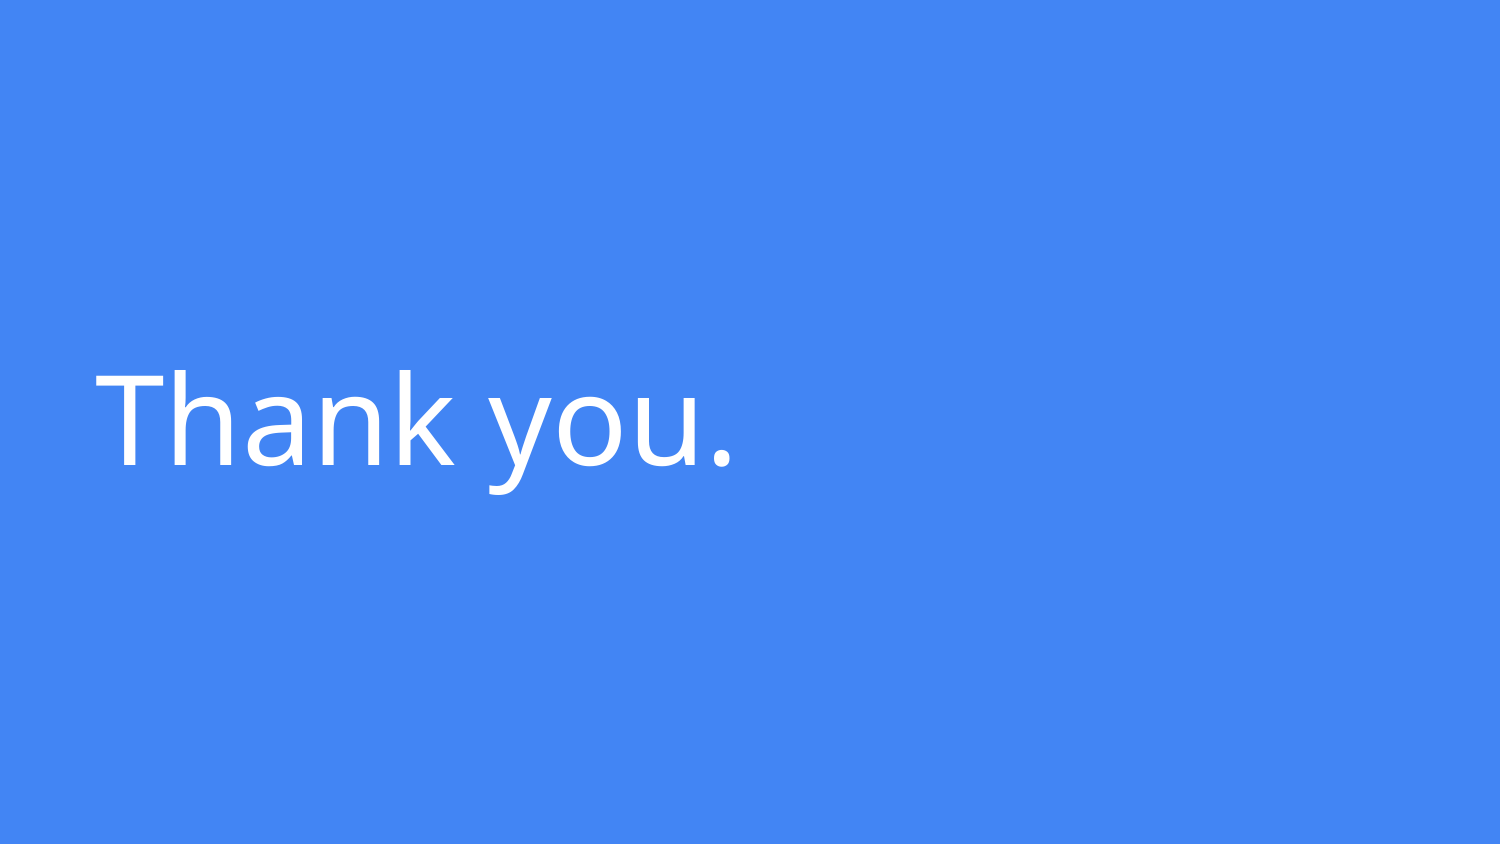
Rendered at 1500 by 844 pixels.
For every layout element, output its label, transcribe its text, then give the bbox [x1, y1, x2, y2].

title Thank you. [80, 80, 1102, 752]
